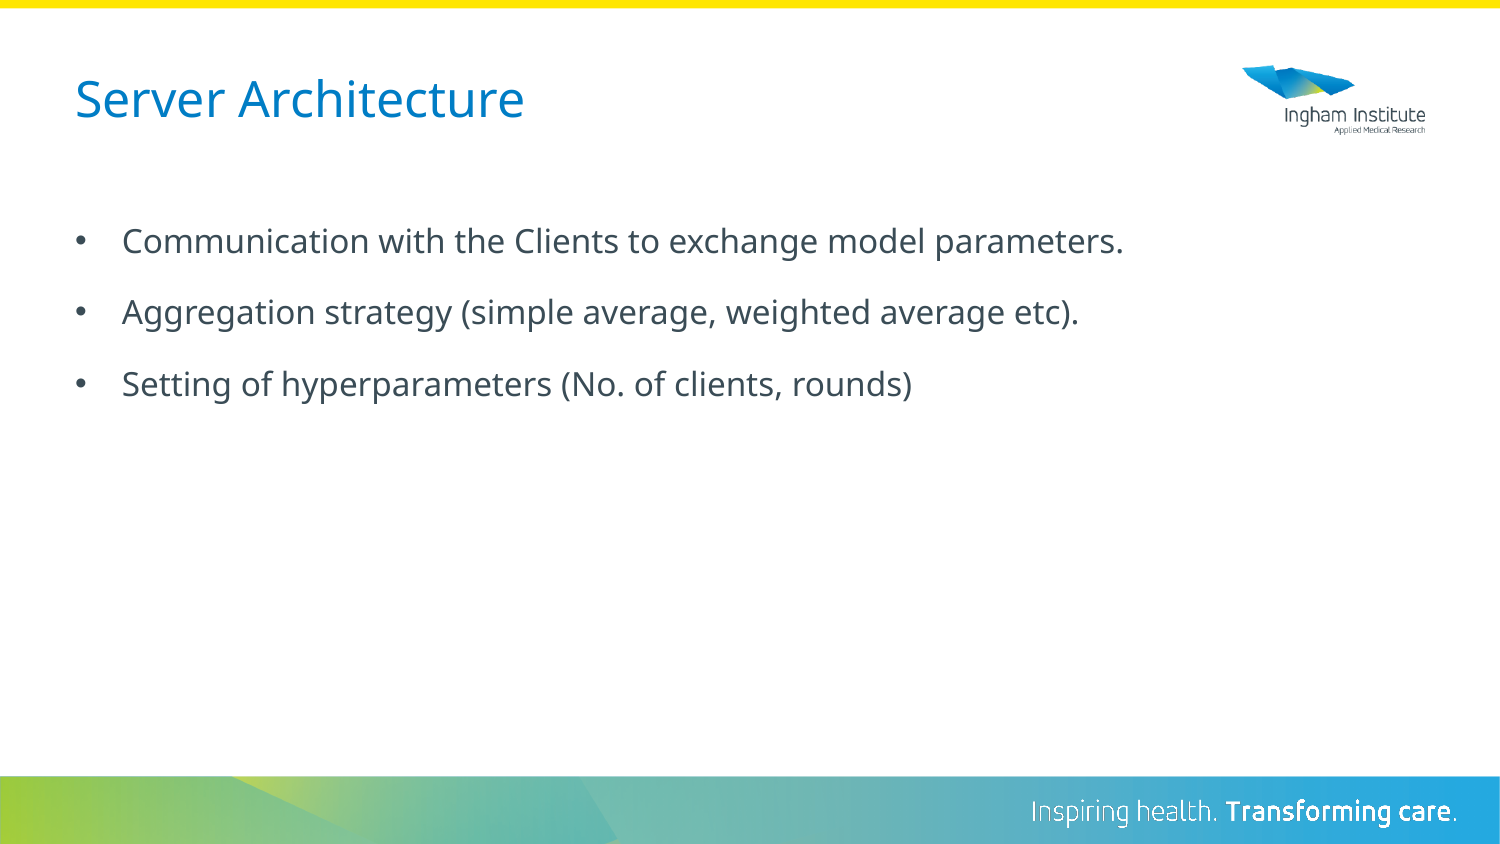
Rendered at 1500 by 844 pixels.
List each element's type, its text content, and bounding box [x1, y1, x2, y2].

list Server Architecture [75, 67, 1425, 174]
picture [0, 776, 1500, 844]
list Communication with the Clients to exchange model parameters. Aggregation strategy (simple average, weighted average etc). Setting of hyperparameters (No. of clients, rounds) [75, 219, 1425, 718]
